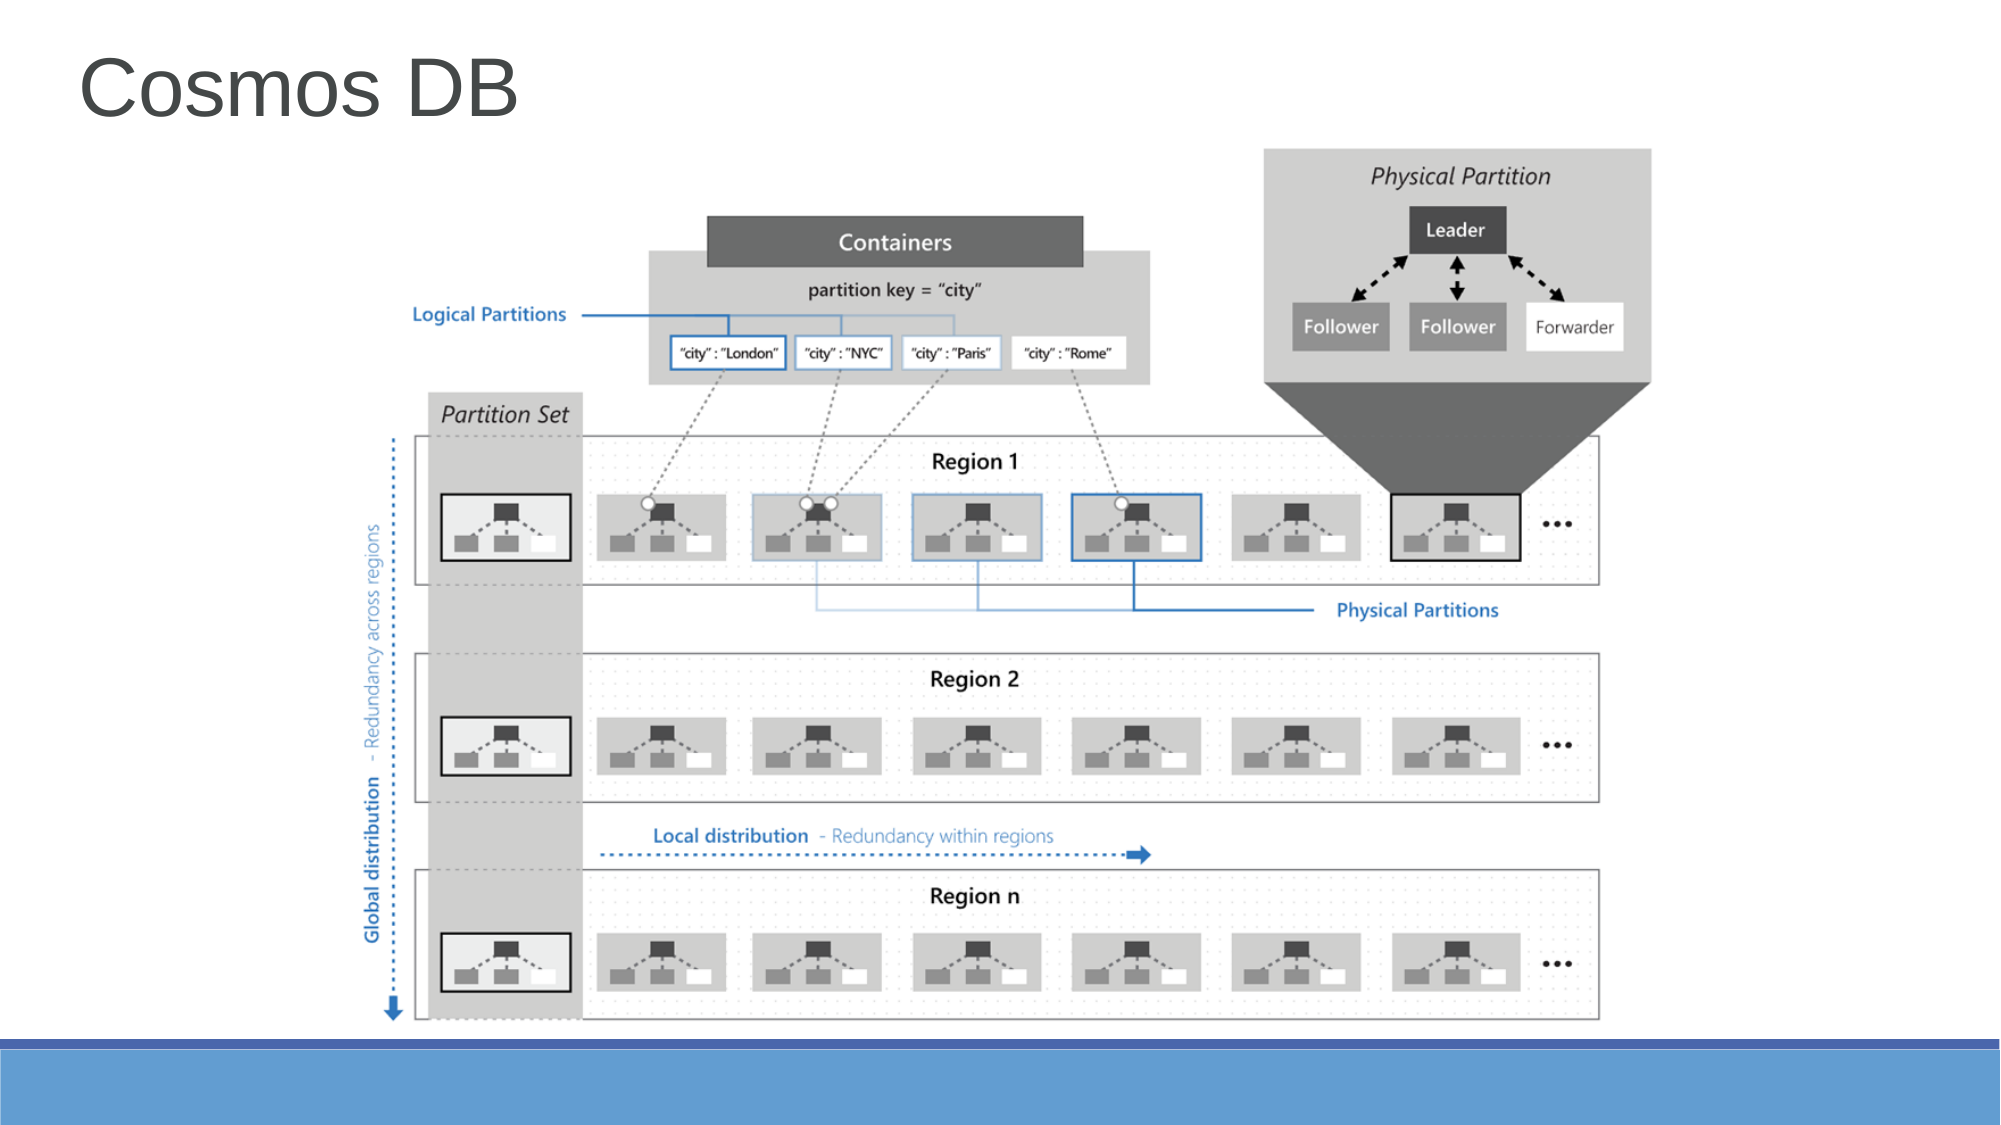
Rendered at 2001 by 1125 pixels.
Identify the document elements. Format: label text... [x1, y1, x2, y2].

picture [352, 133, 1684, 1030]
text_box Cosmos DB [76, 31, 1960, 134]
